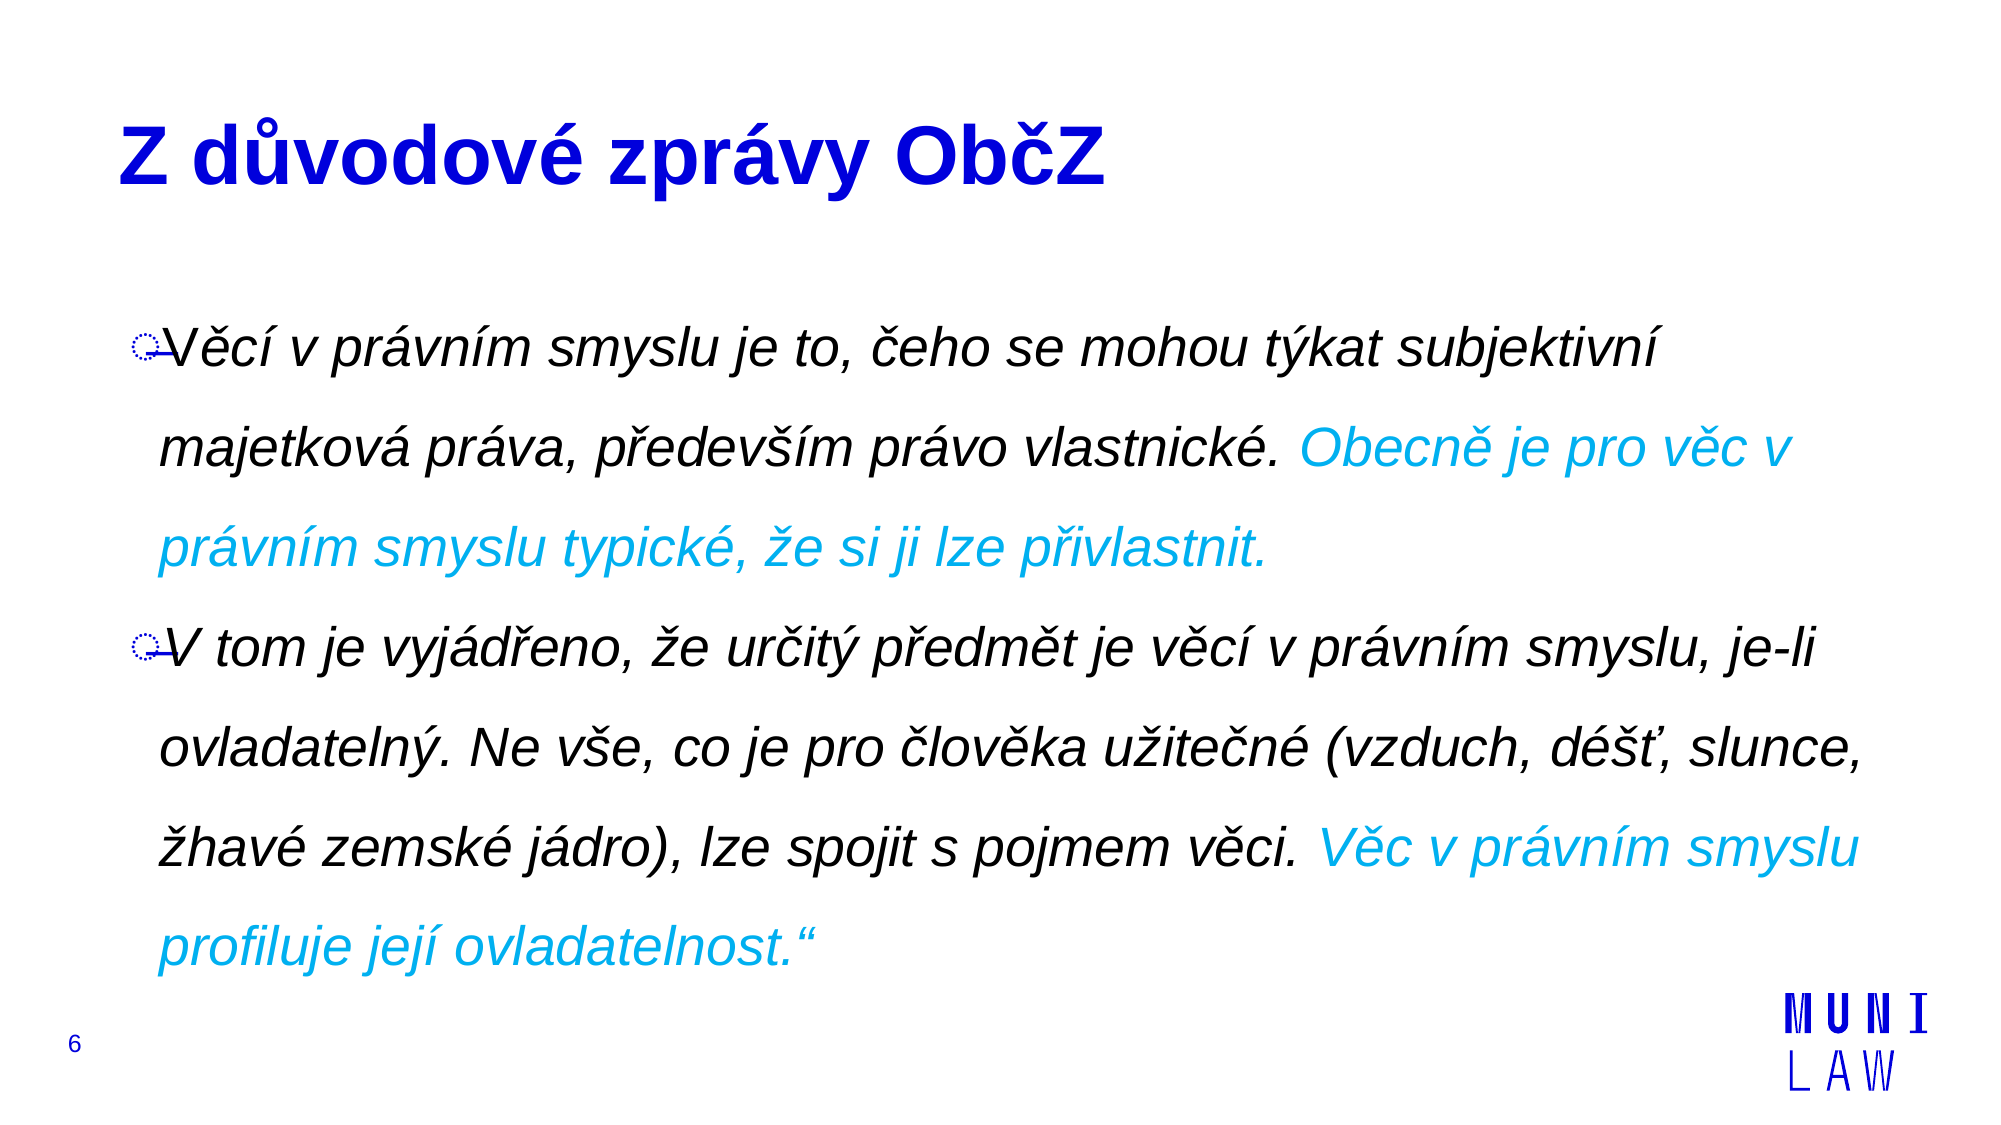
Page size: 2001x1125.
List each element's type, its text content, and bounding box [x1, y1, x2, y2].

slide_number 6 [67, 1021, 110, 1063]
title Z důvodové zprávy ObčZ [118, 118, 1883, 193]
list Věcí v právním smyslu je to, čeho se mohou týkat subjektivní majetková práva, především právo vlastnické. Obecně je pro věc v právním smyslu typické, že si ji lze přivlastnit. V tom je vyjádřeno, že určitý předmět je věcí v právním smyslu, je-li ovladatelný. Ne vše, co je pro člověka užitečné (vzduch, déšť, slunce, žhavé zemské jádro), lze spojit s pojmem věci. Věc v právním smyslu profiluje její ovladatelnost.“ [118, 277, 1883, 957]
